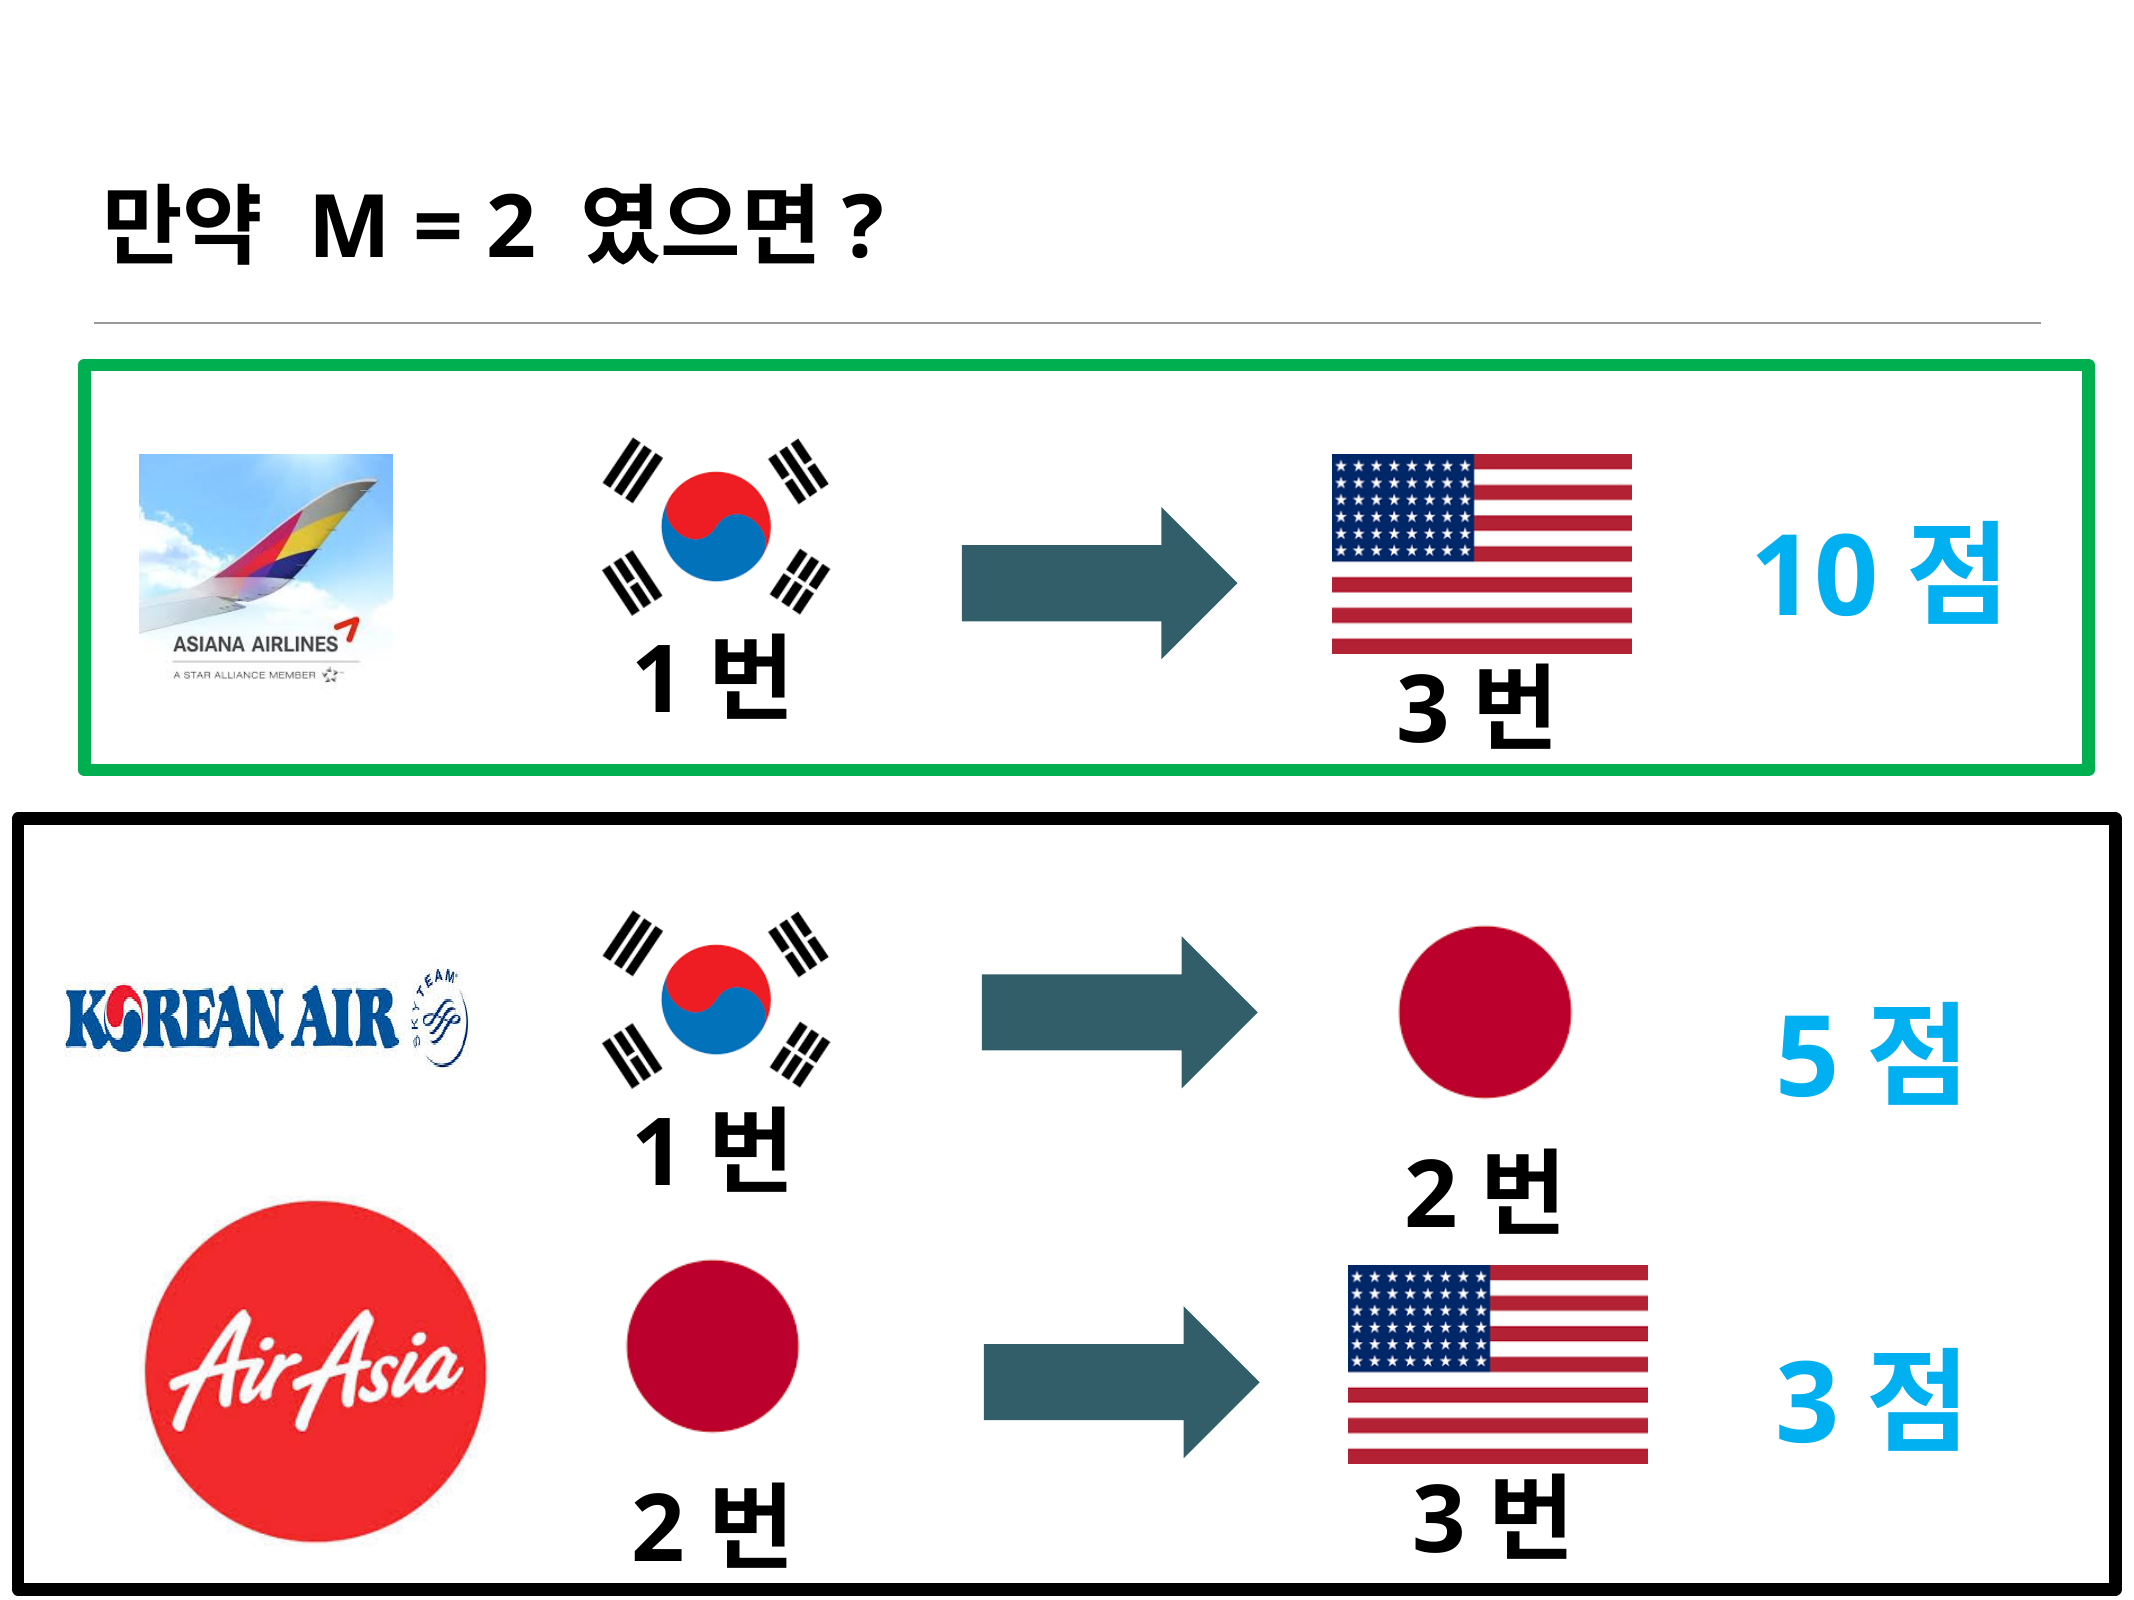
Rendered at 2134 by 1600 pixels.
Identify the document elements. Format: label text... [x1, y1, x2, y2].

picture [139, 1195, 492, 1548]
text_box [563, 889, 863, 1196]
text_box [563, 416, 863, 723]
text_box [983, 1306, 1260, 1459]
text_box 5점 [1713, 975, 2033, 1128]
picture [139, 454, 393, 709]
picture [34, 931, 492, 1089]
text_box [1270, 869, 1701, 1256]
text_box [981, 936, 1258, 1089]
text_box [16, 816, 2117, 1592]
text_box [498, 1203, 929, 1590]
text_box 10점 [1720, 494, 2040, 646]
text_box [82, 363, 2090, 772]
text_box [1332, 454, 1632, 750]
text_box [1348, 1264, 1648, 1561]
text_box [961, 507, 1238, 660]
text_box 3점 [1713, 1321, 2033, 1474]
title 만약 M = 2 였으면? [93, 53, 2041, 284]
